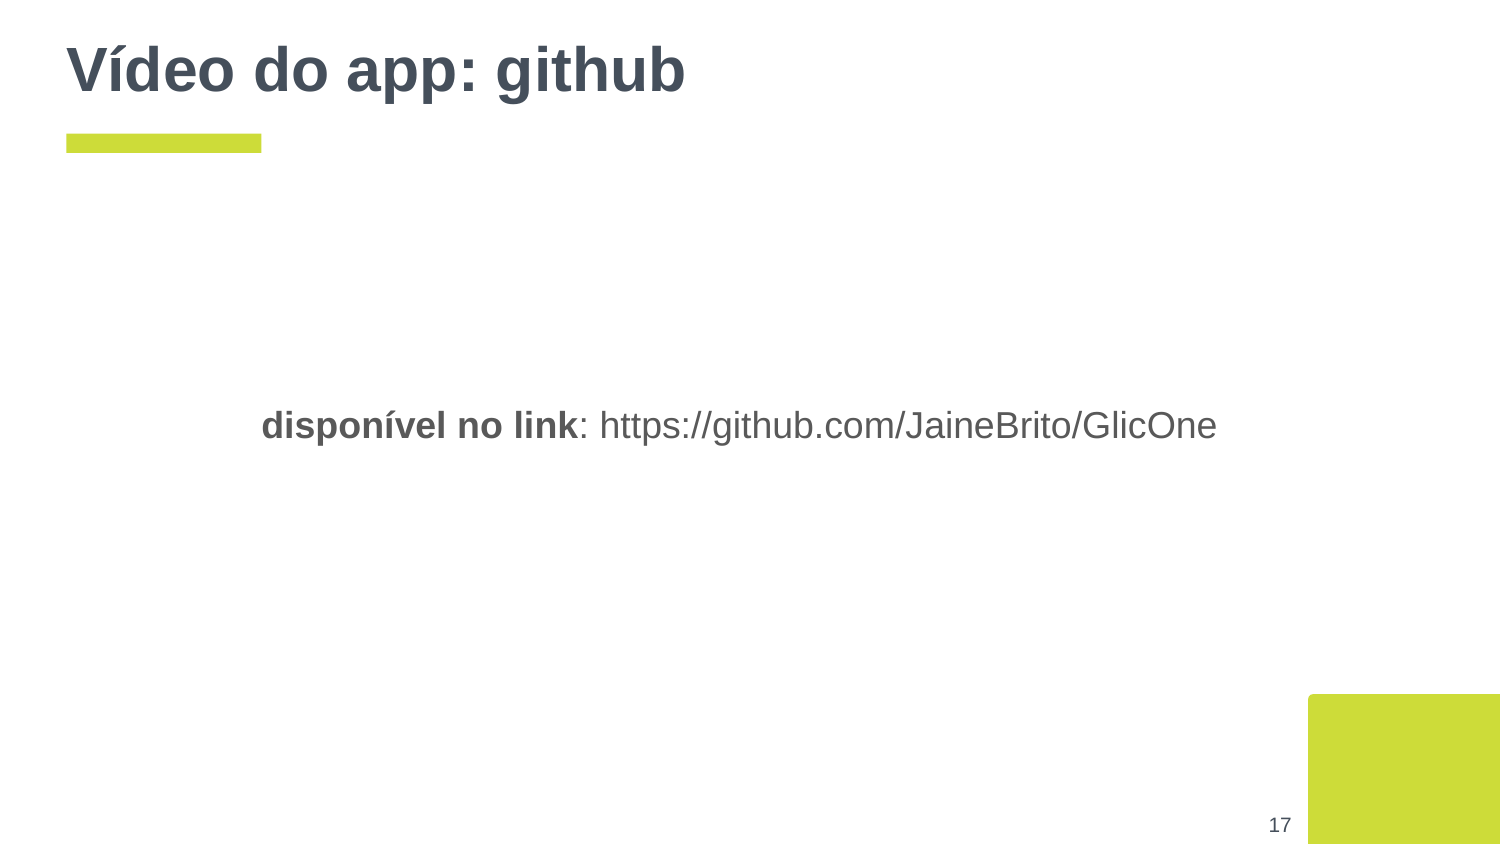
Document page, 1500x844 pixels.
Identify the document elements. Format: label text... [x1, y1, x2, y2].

slide_number ‹#› [1216, 791, 1307, 844]
title Vídeo do app: github [51, 0, 1449, 134]
text_box disponível no link: https://github.com/JaineBrito/GlicOne [110, 386, 1369, 462]
